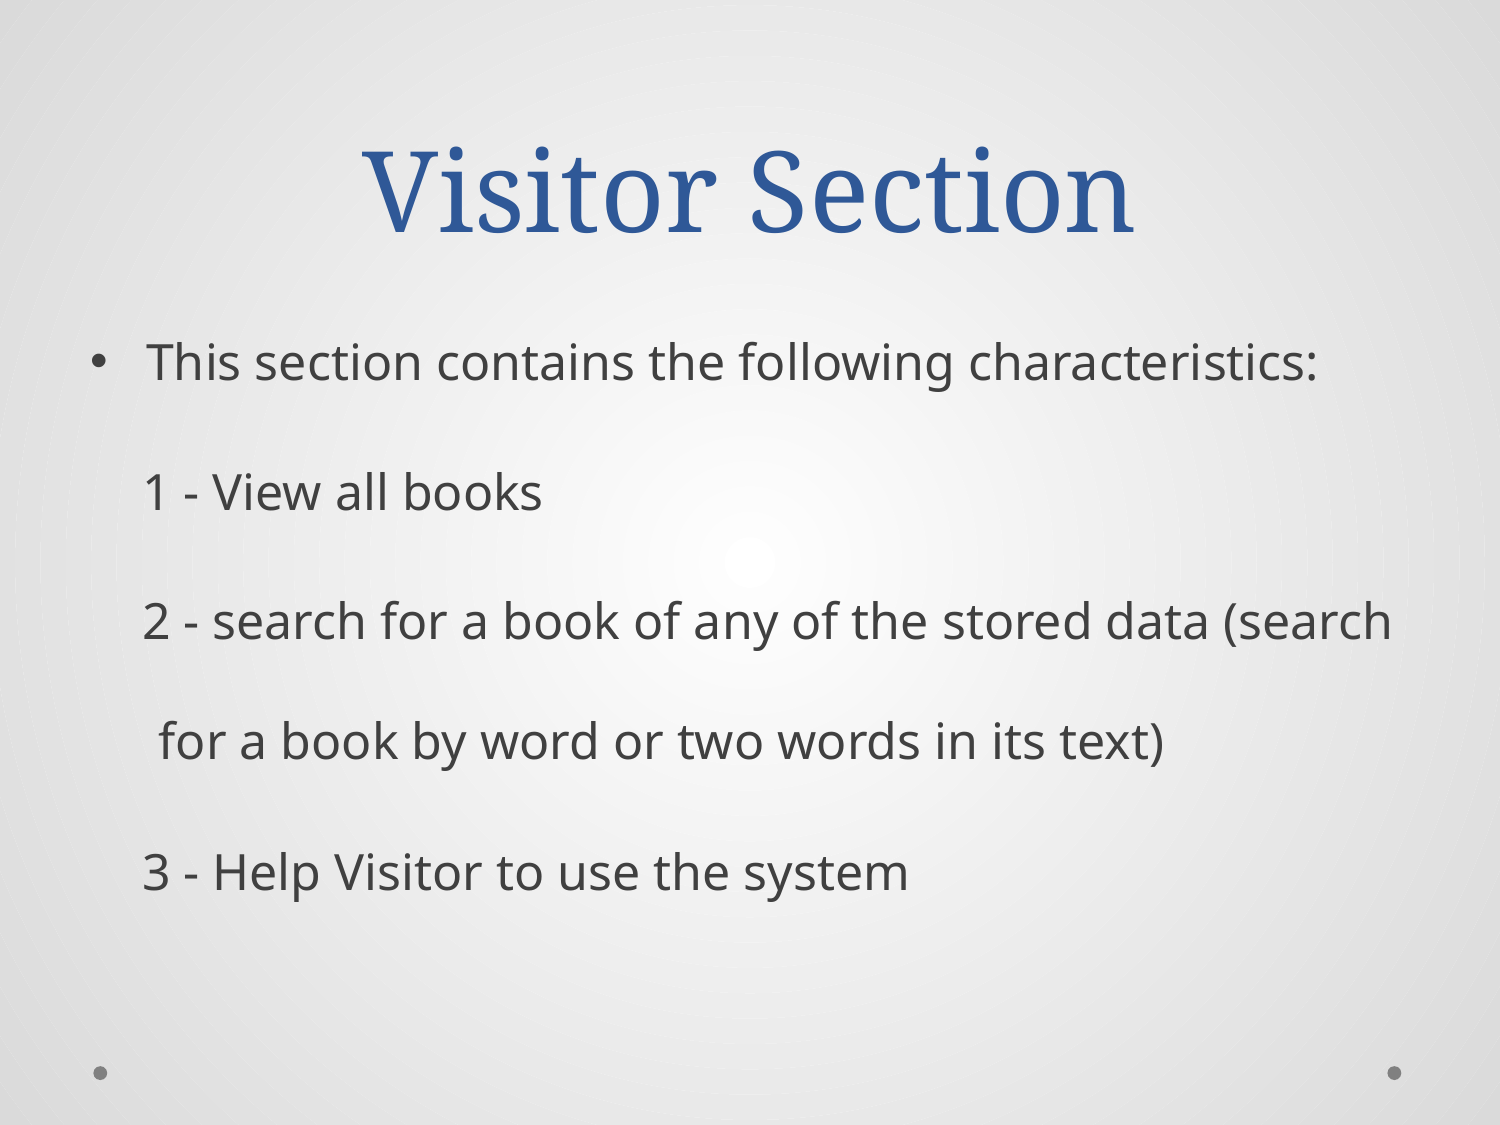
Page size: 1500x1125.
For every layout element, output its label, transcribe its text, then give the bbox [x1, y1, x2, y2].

list This section contains the following characteristics: 1 - View all books 2 - search for a book of any of the stored data (search for a book by word or two words in its text) 3 - Help Visitor to use the system [75, 262, 1425, 1005]
title Visitor Section [75, 0, 1425, 262]
